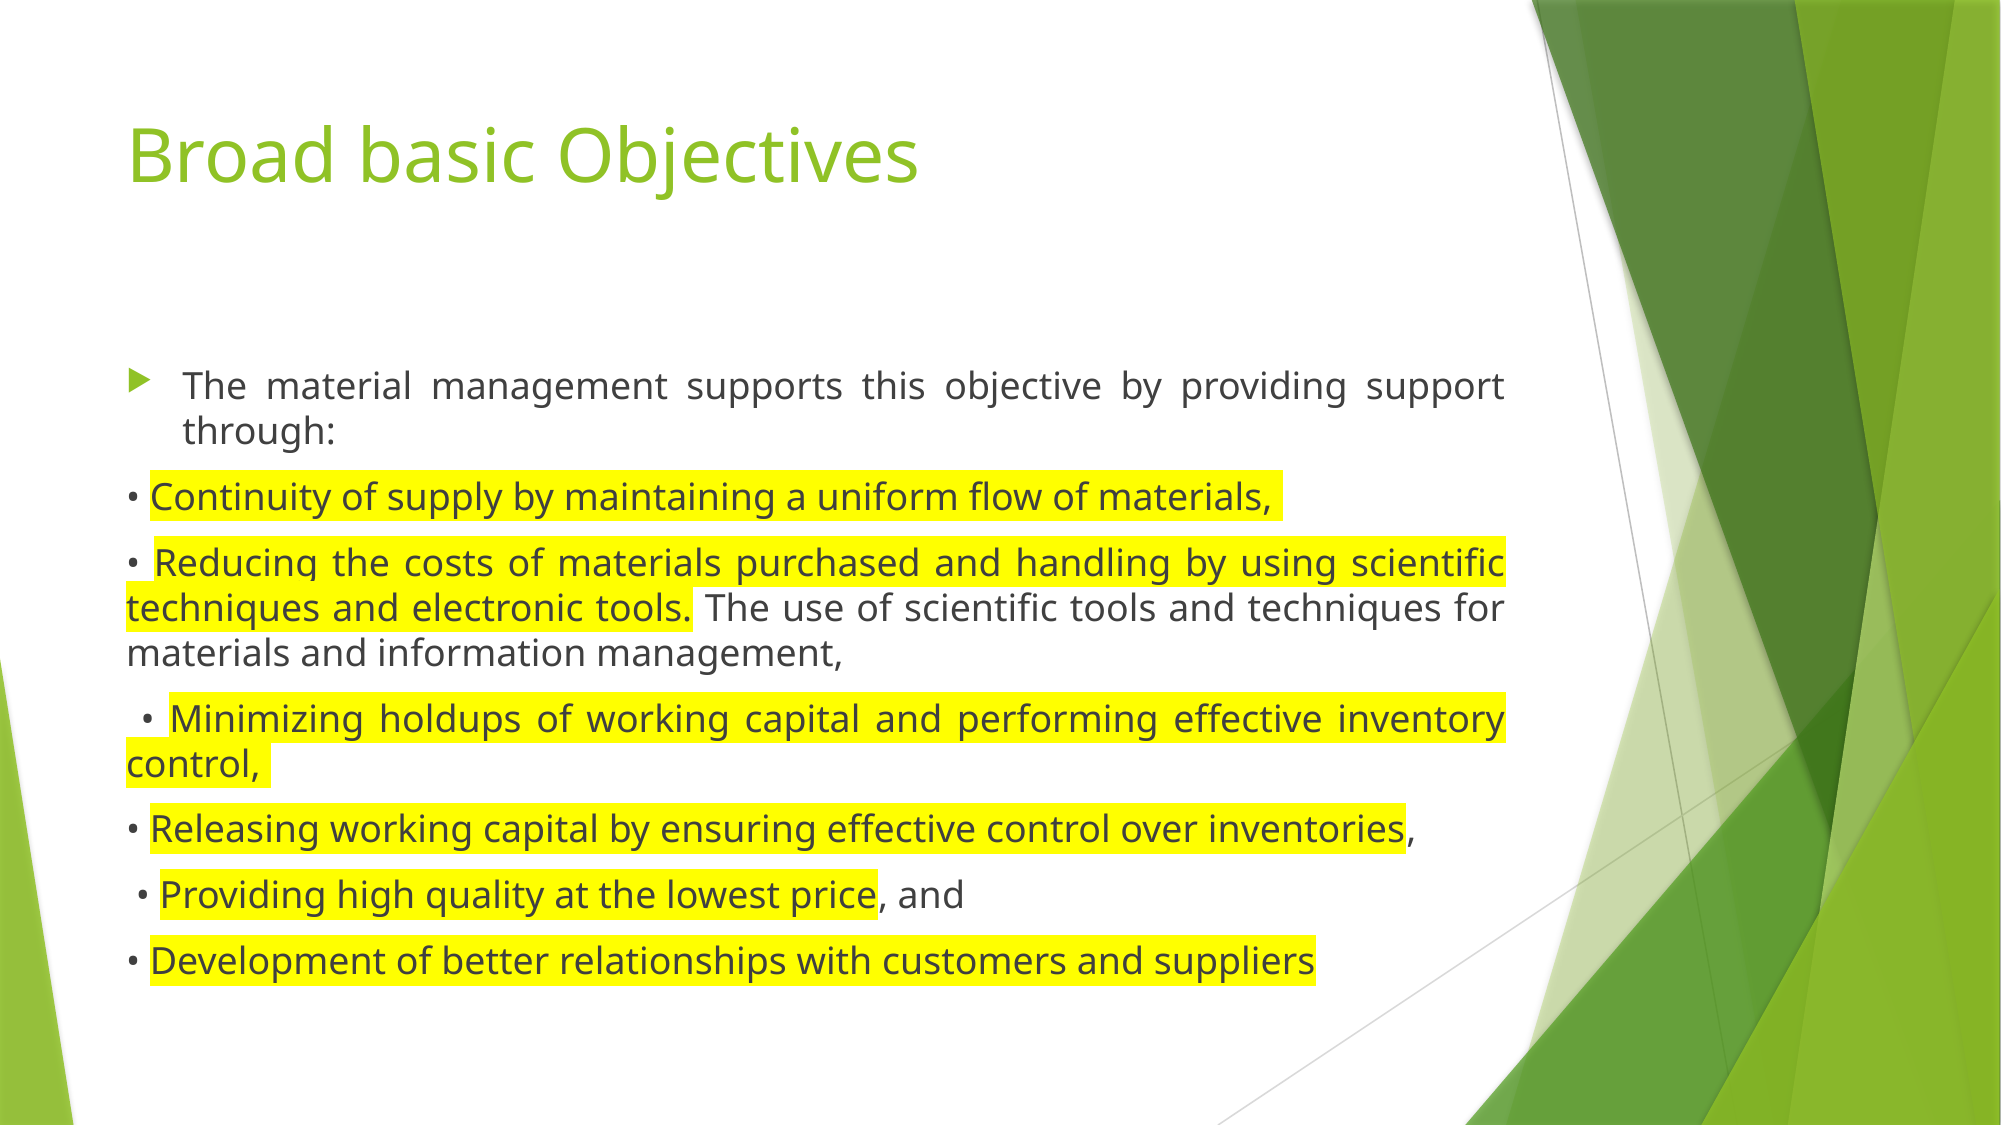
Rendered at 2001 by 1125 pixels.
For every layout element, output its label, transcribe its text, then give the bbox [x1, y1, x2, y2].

list The material management supports this objective by providing support through: • Continuity of supply by maintaining a uniform flow of materials, • Reducing the costs of materials purchased and handling by using scientific techniques and electronic tools. The use of scientific tools and techniques for materials and information management, • Minimizing holdups of working capital and performing effective inventory control, • Releasing working capital by ensuring effective control over inventories, • Providing high quality at the lowest price, and • Development of better relationships with customers and suppliers [111, 354, 1522, 992]
title Broad basic Objectives [111, 99, 1522, 317]
